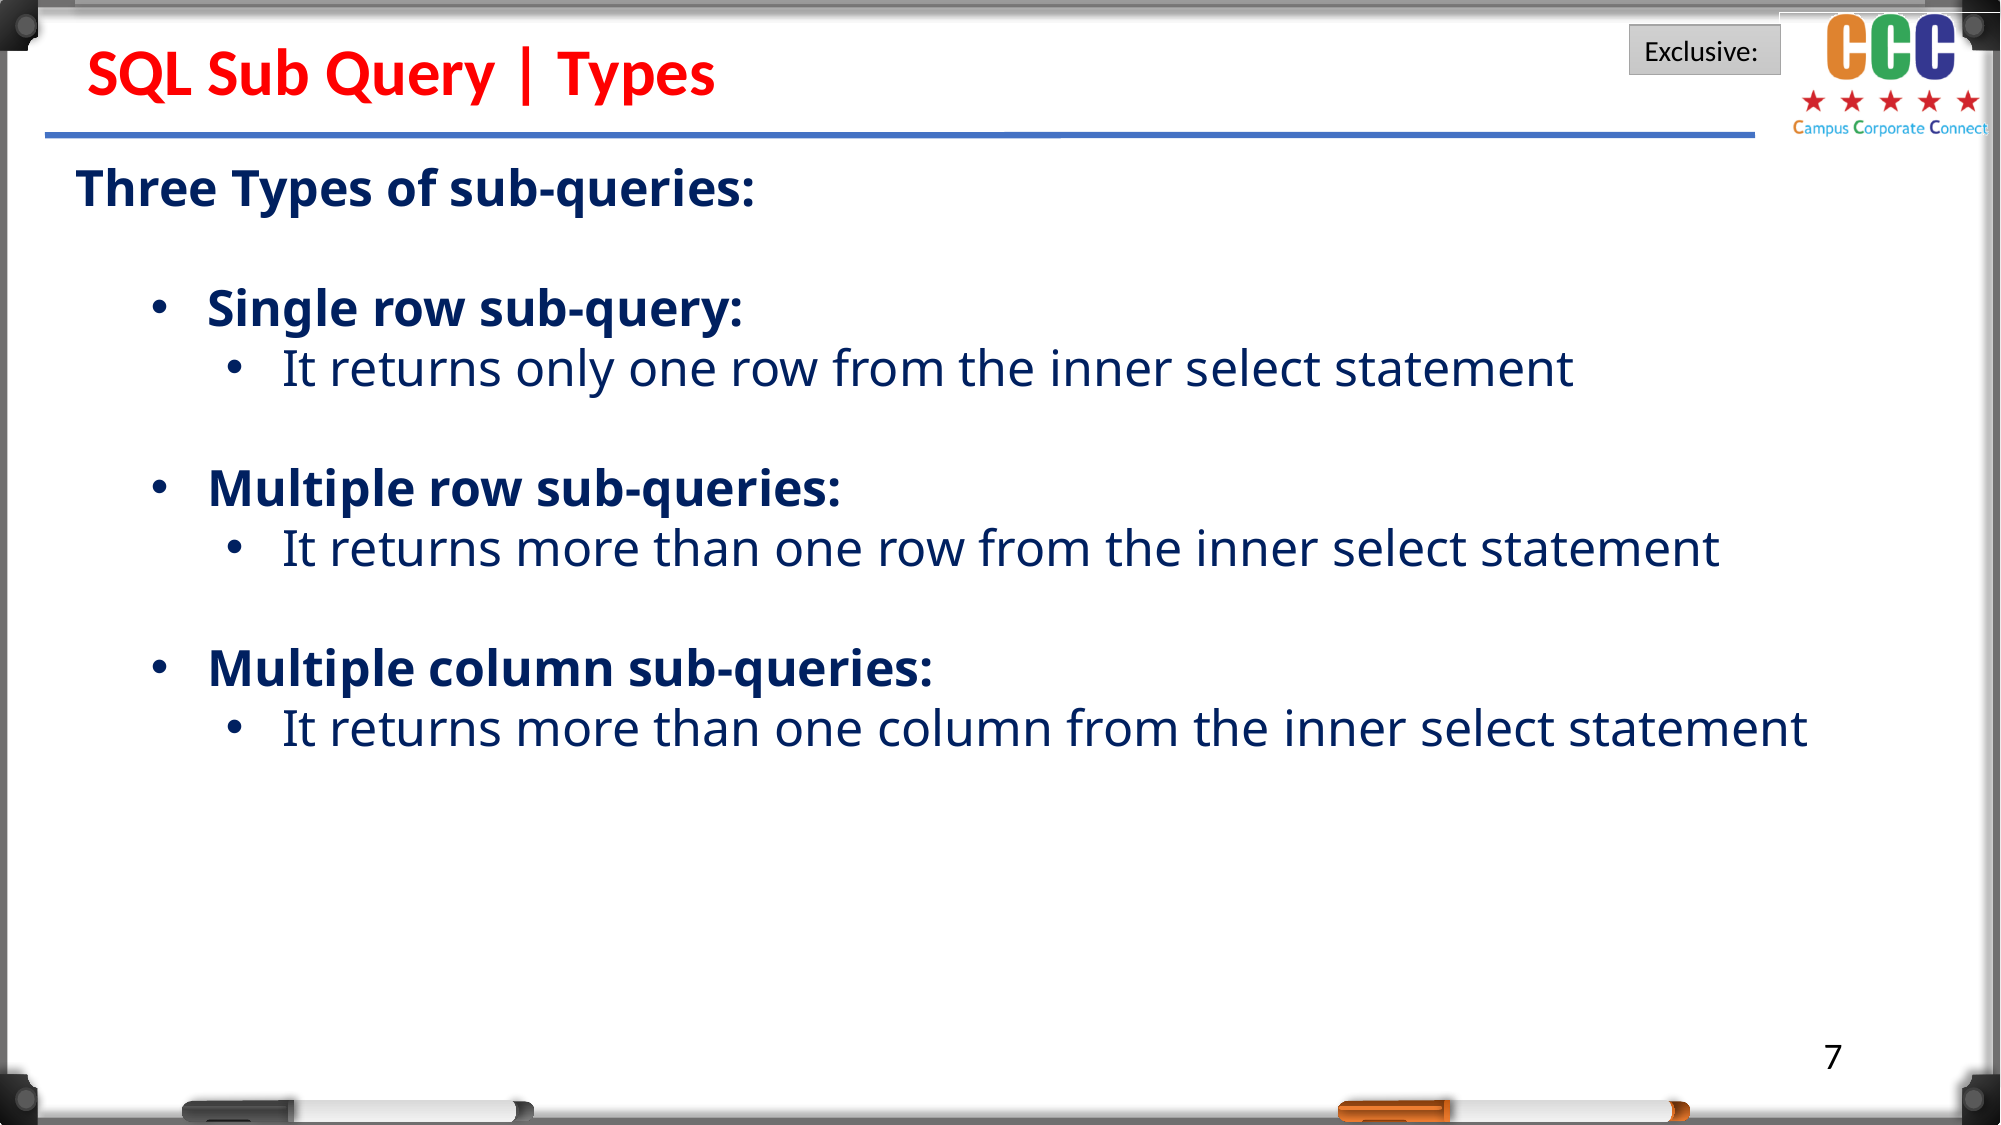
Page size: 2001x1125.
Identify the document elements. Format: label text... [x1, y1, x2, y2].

picture [1779, 12, 2001, 138]
text_box SQL Sub Query | Types [72, 21, 732, 117]
text_box Three Types of sub-queries: Single row sub-query: It returns only one row from the inner select statement Multiple row sub-queries: It returns more than one row from the inner select statement Multiple column sub-queries: It returns more than one column from the inner select statement [61, 148, 1932, 824]
